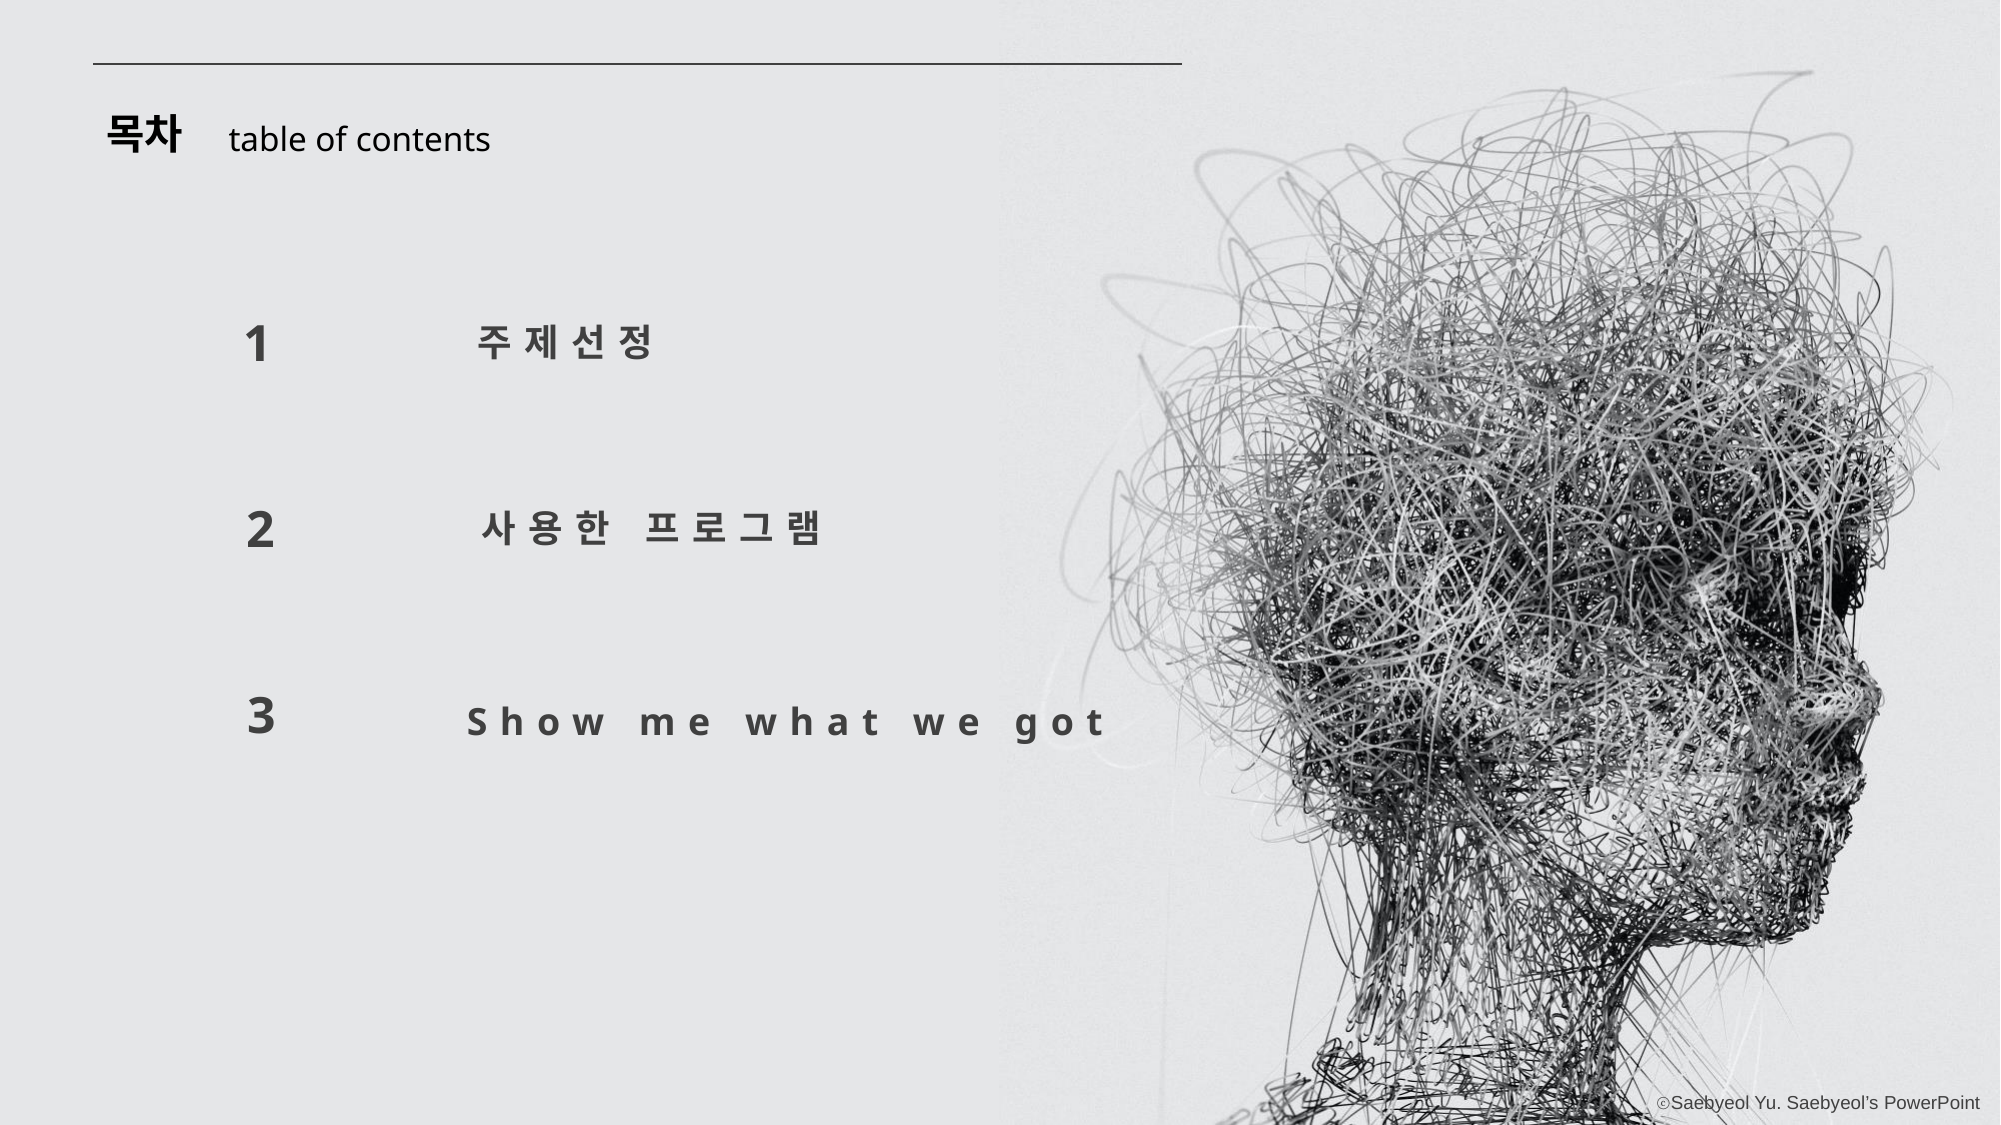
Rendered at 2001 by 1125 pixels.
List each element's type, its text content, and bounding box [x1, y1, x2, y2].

text_box 주제선정 [462, 311, 669, 371]
text_box table of contents [213, 110, 507, 166]
text_box 2 [231, 489, 291, 565]
picture [999, 0, 2000, 1125]
text_box 사용한 프로그램 [466, 497, 836, 558]
text_box 목차 [91, 100, 198, 166]
text_box 1 [228, 303, 287, 379]
text_box 3 [232, 676, 291, 751]
text_box Show me what we got [452, 690, 999, 750]
